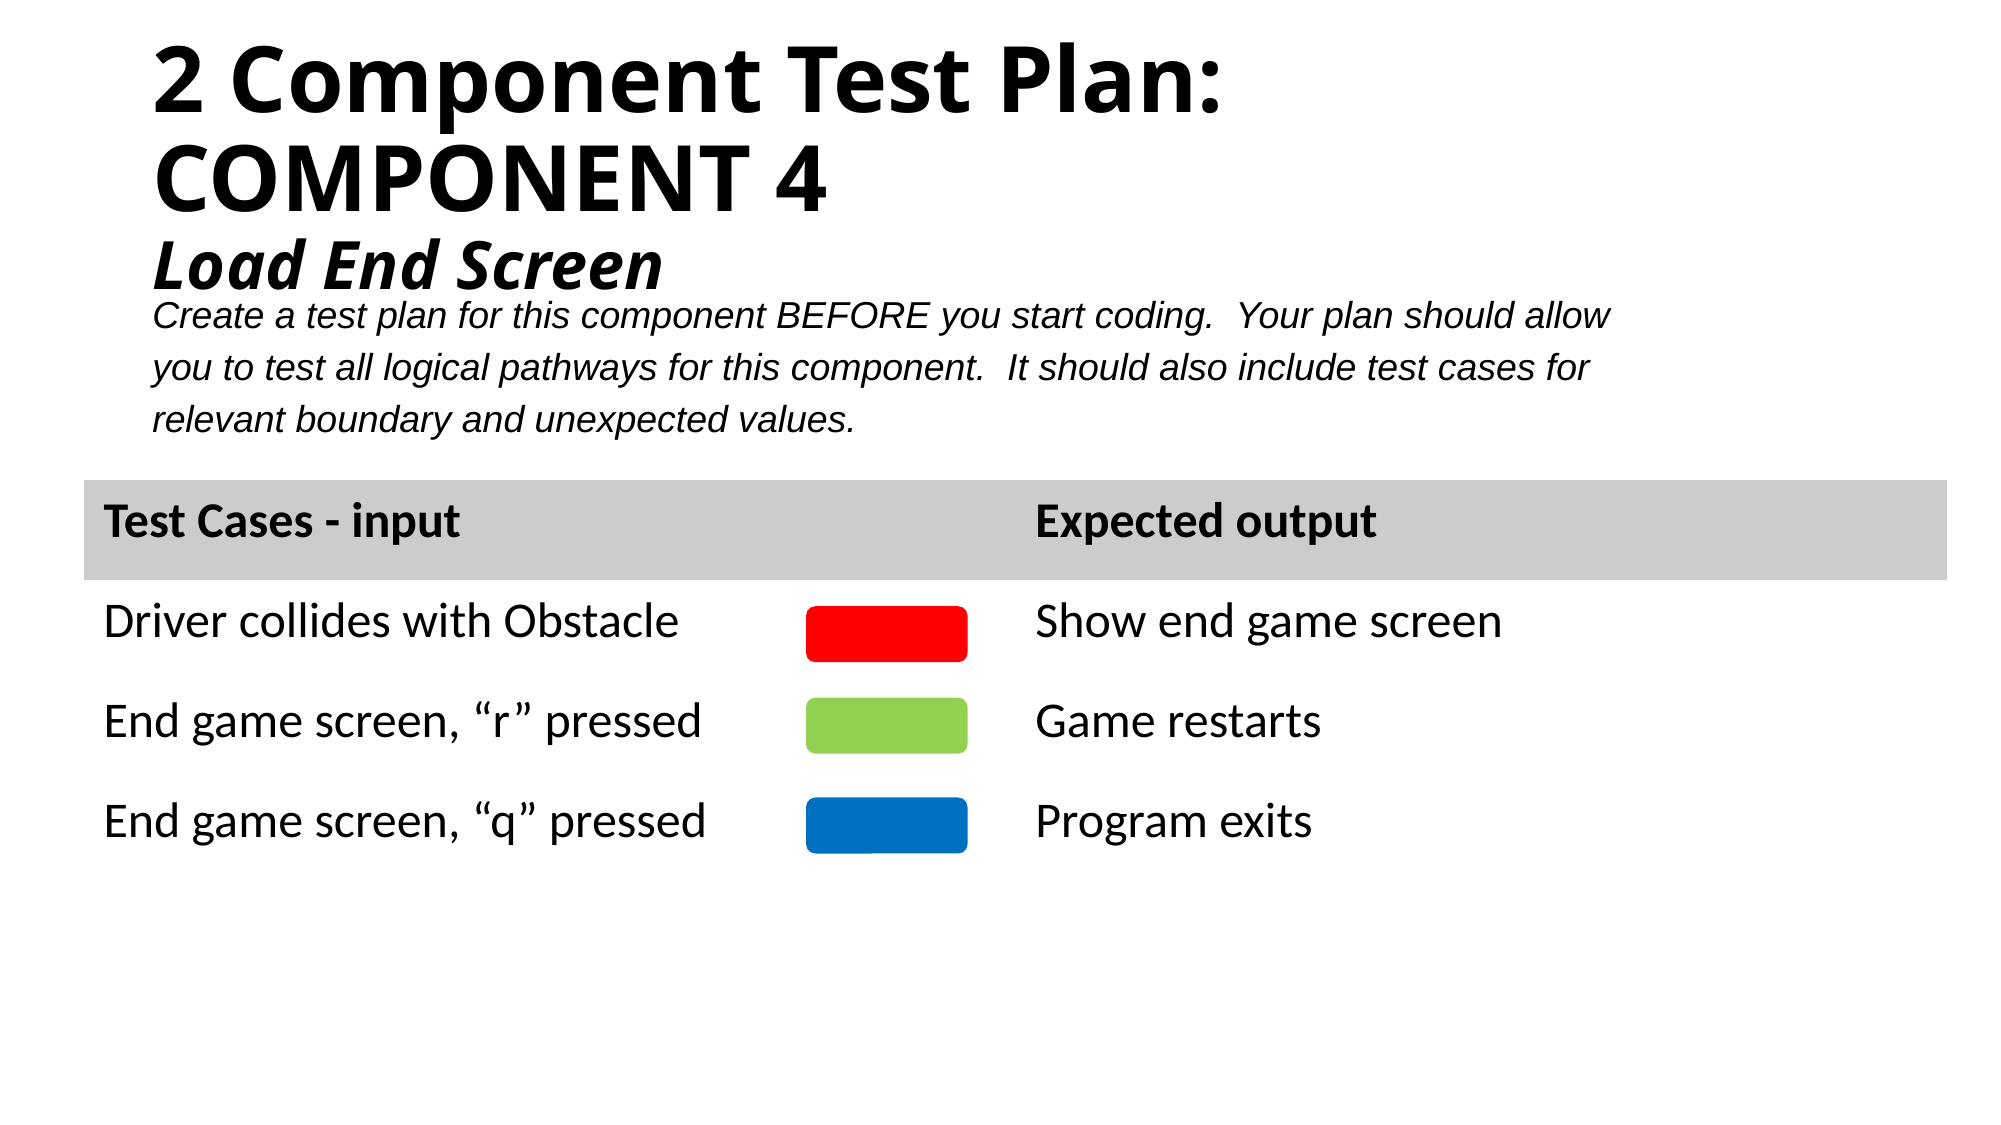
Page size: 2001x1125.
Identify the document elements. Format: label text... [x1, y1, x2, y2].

table_header Expected output [1015, 480, 1947, 580]
table_cell Game restarts [1015, 680, 1947, 780]
table_cell End game screen, “r” pressed [84, 680, 1015, 780]
text_box [805, 796, 969, 855]
table_cell Show end game screen [1015, 580, 1947, 680]
text_box Create a test plan for this component BEFORE you start coding. Your plan should allow you to test all logical pathways for this component. It should also include test cases for relevant boundary and unexpected values. [137, 277, 1687, 448]
text_box [805, 696, 969, 755]
table_cell End game screen, “q” pressed [84, 780, 1015, 880]
table_cell Driver collides with Obstacle [84, 580, 1015, 680]
table_cell Program exits [1015, 780, 1947, 880]
title 2 Component Test Plan: COMPONENT 4 Load End Screen [137, 59, 1863, 278]
table_header Test Cases - input [84, 480, 1015, 580]
text_box [805, 605, 969, 664]
